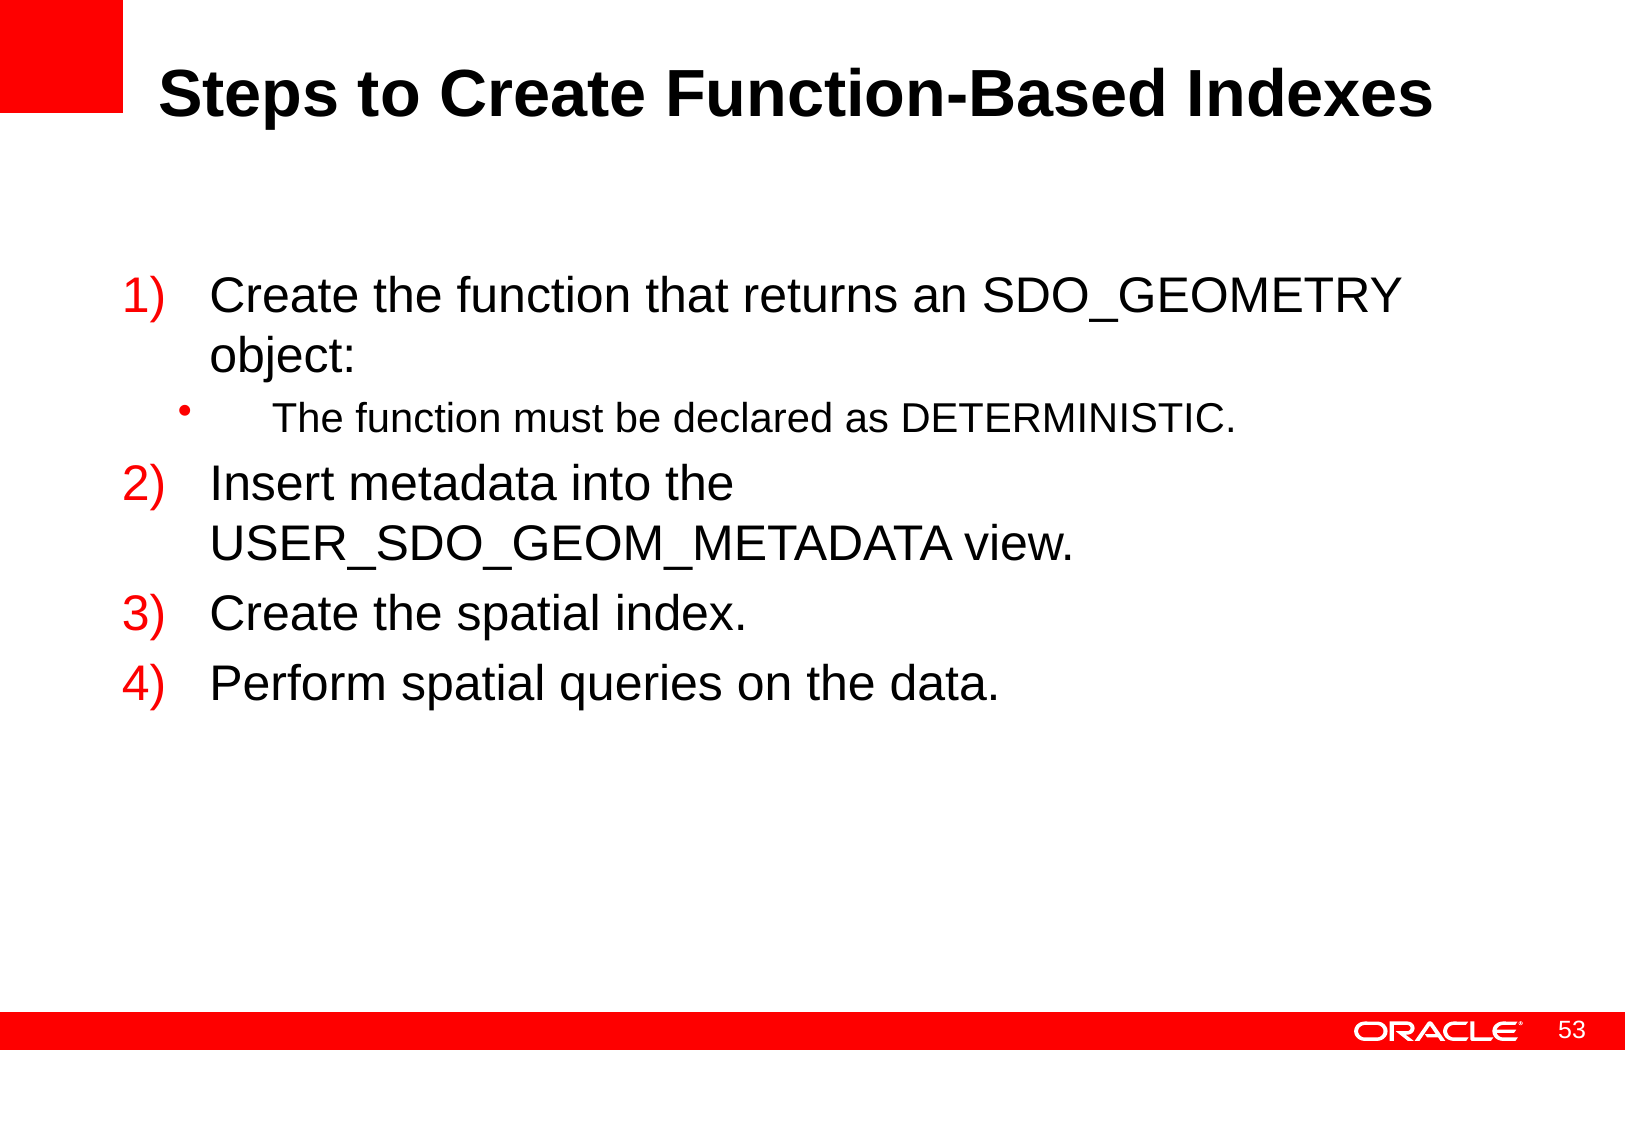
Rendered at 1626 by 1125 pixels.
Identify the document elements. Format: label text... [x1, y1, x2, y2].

title Steps to Create Function-Based Indexes [157, 49, 1506, 205]
picture [0, 0, 123, 113]
picture [0, 1012, 1625, 1050]
list Create the function that returns an SDO_GEOMETRY object: The function must be declared as DETERMINISTIC. Insert metadata into the USER_SDO_GEOM_METADATA view. Create the spatial index. Perform spatial queries on the data. [121, 262, 1462, 976]
